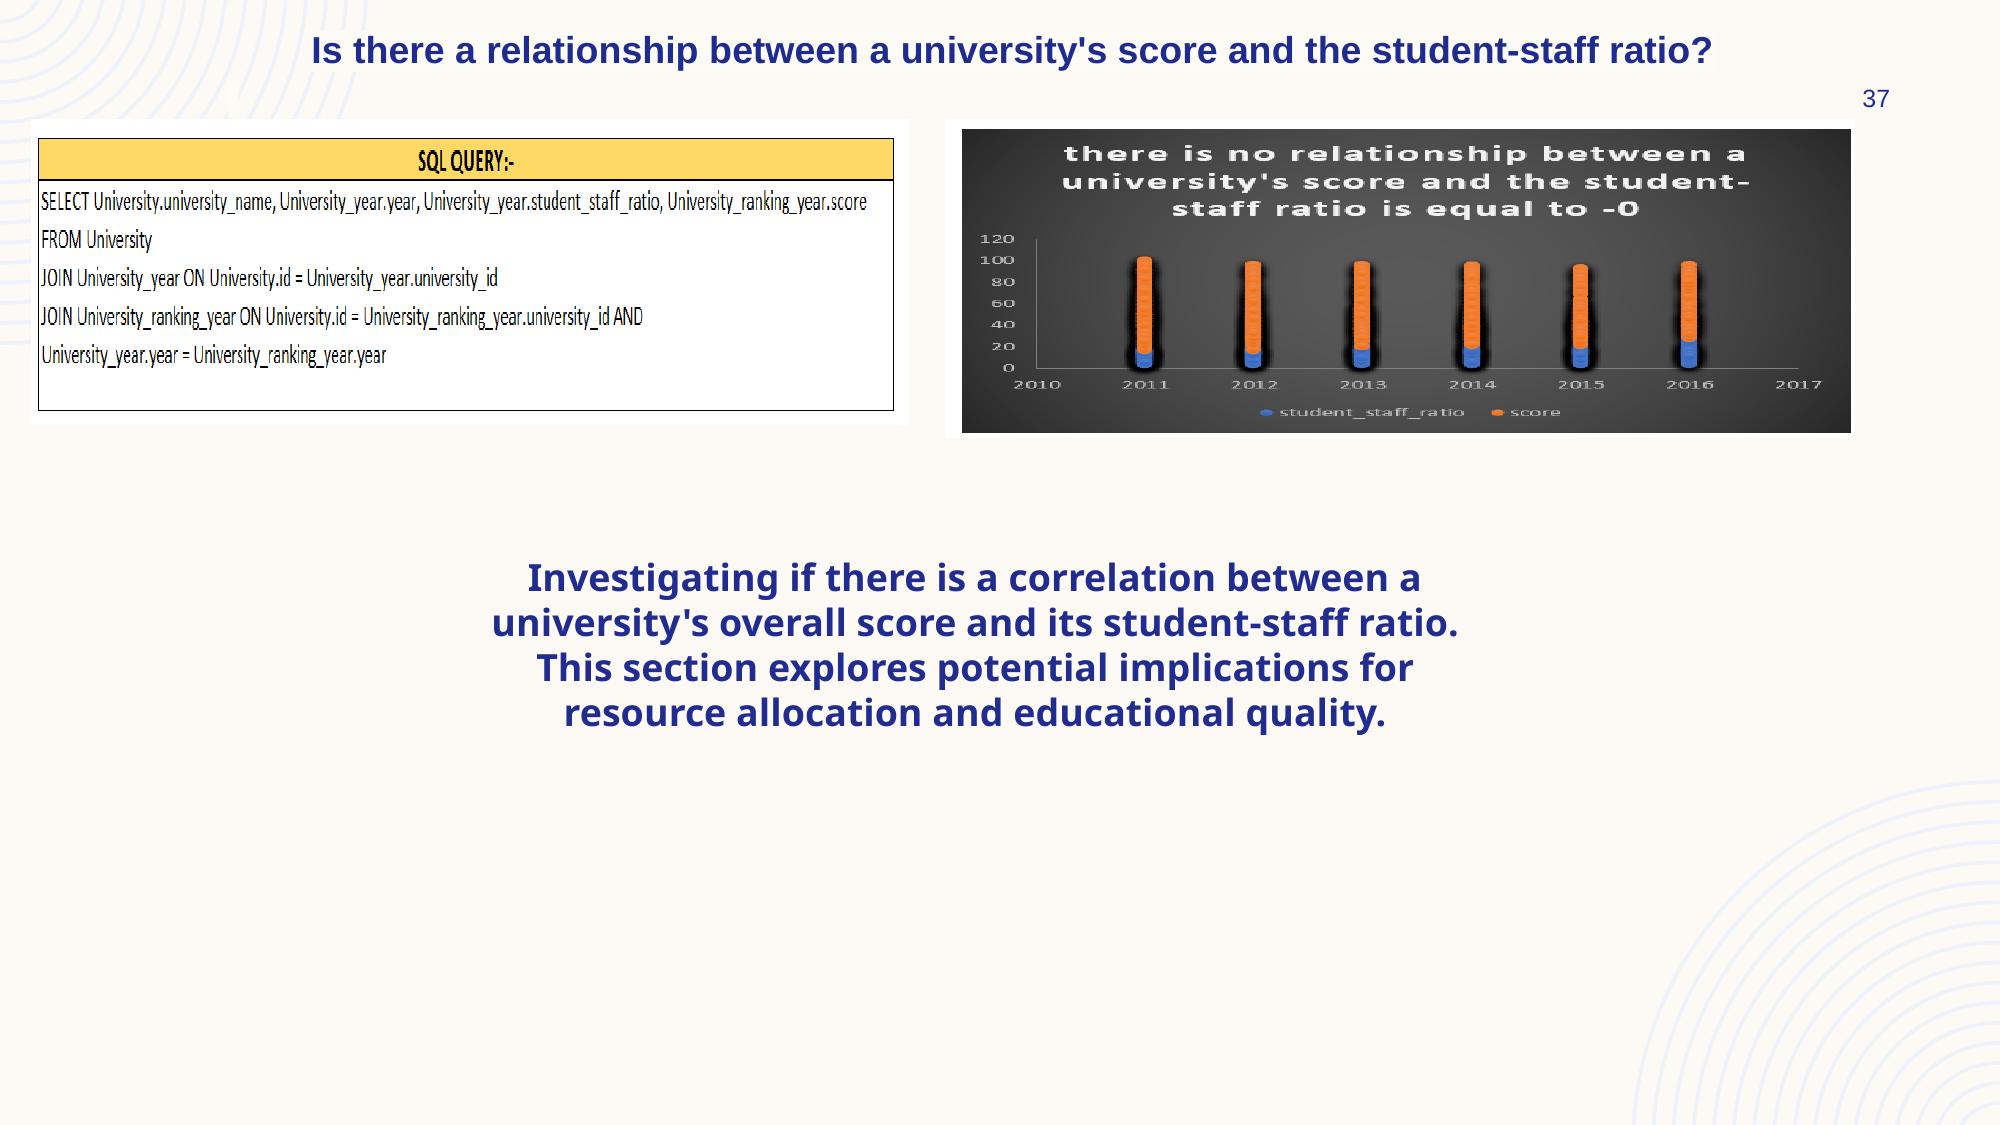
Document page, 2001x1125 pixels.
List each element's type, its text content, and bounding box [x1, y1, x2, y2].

text_box Investigating if there is a correlation between a university's overall score and its student-staff ratio. This section explores potential implications for resource allocation and educational quality. [475, 546, 1476, 742]
slide_number 37 [1795, 75, 1958, 120]
footer Is there a relationship between a university's score and the student-staff ratio? [212, 63, 1814, 109]
picture [31, 119, 909, 426]
picture [944, 119, 1855, 438]
